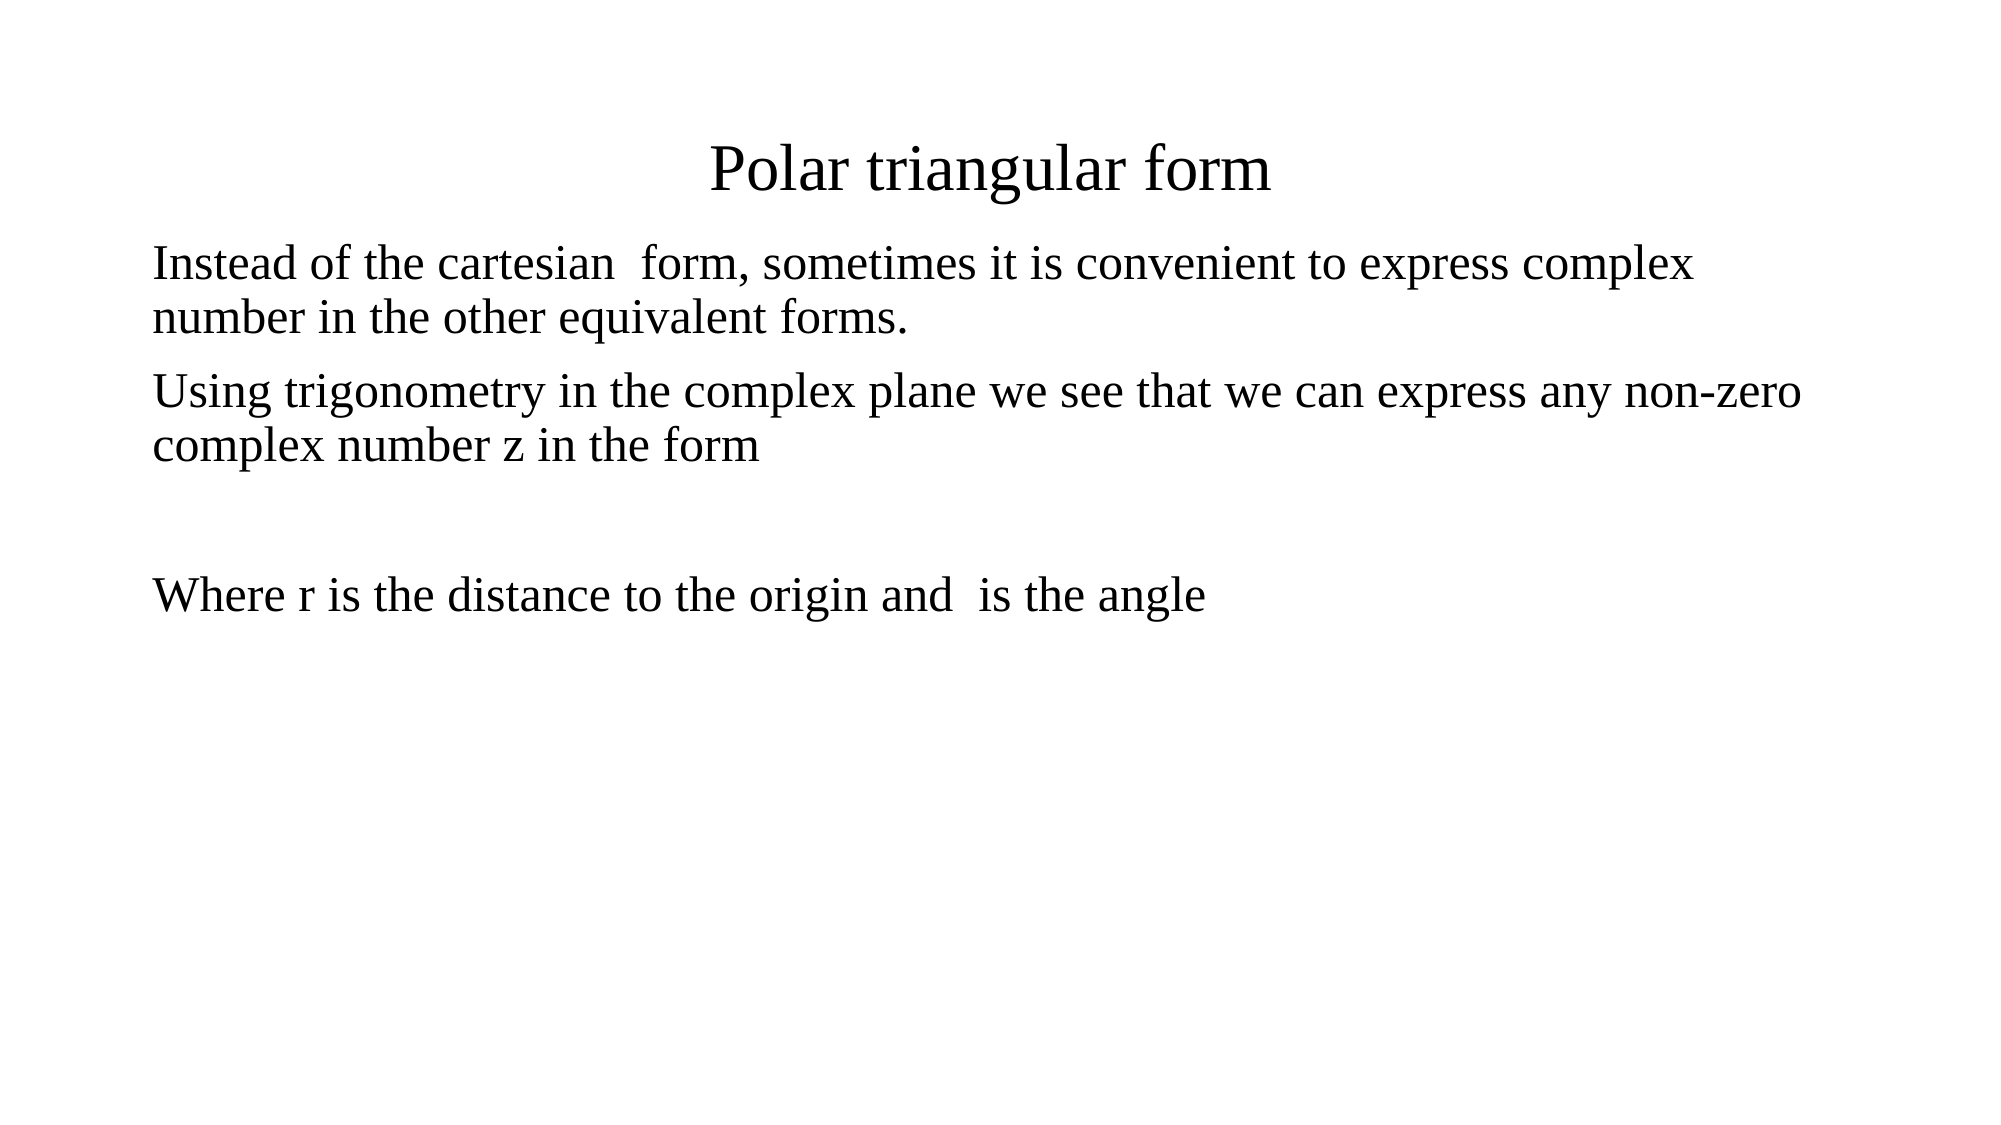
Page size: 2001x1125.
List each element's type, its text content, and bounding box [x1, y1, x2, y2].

title Polar triangular form [137, 59, 1863, 278]
